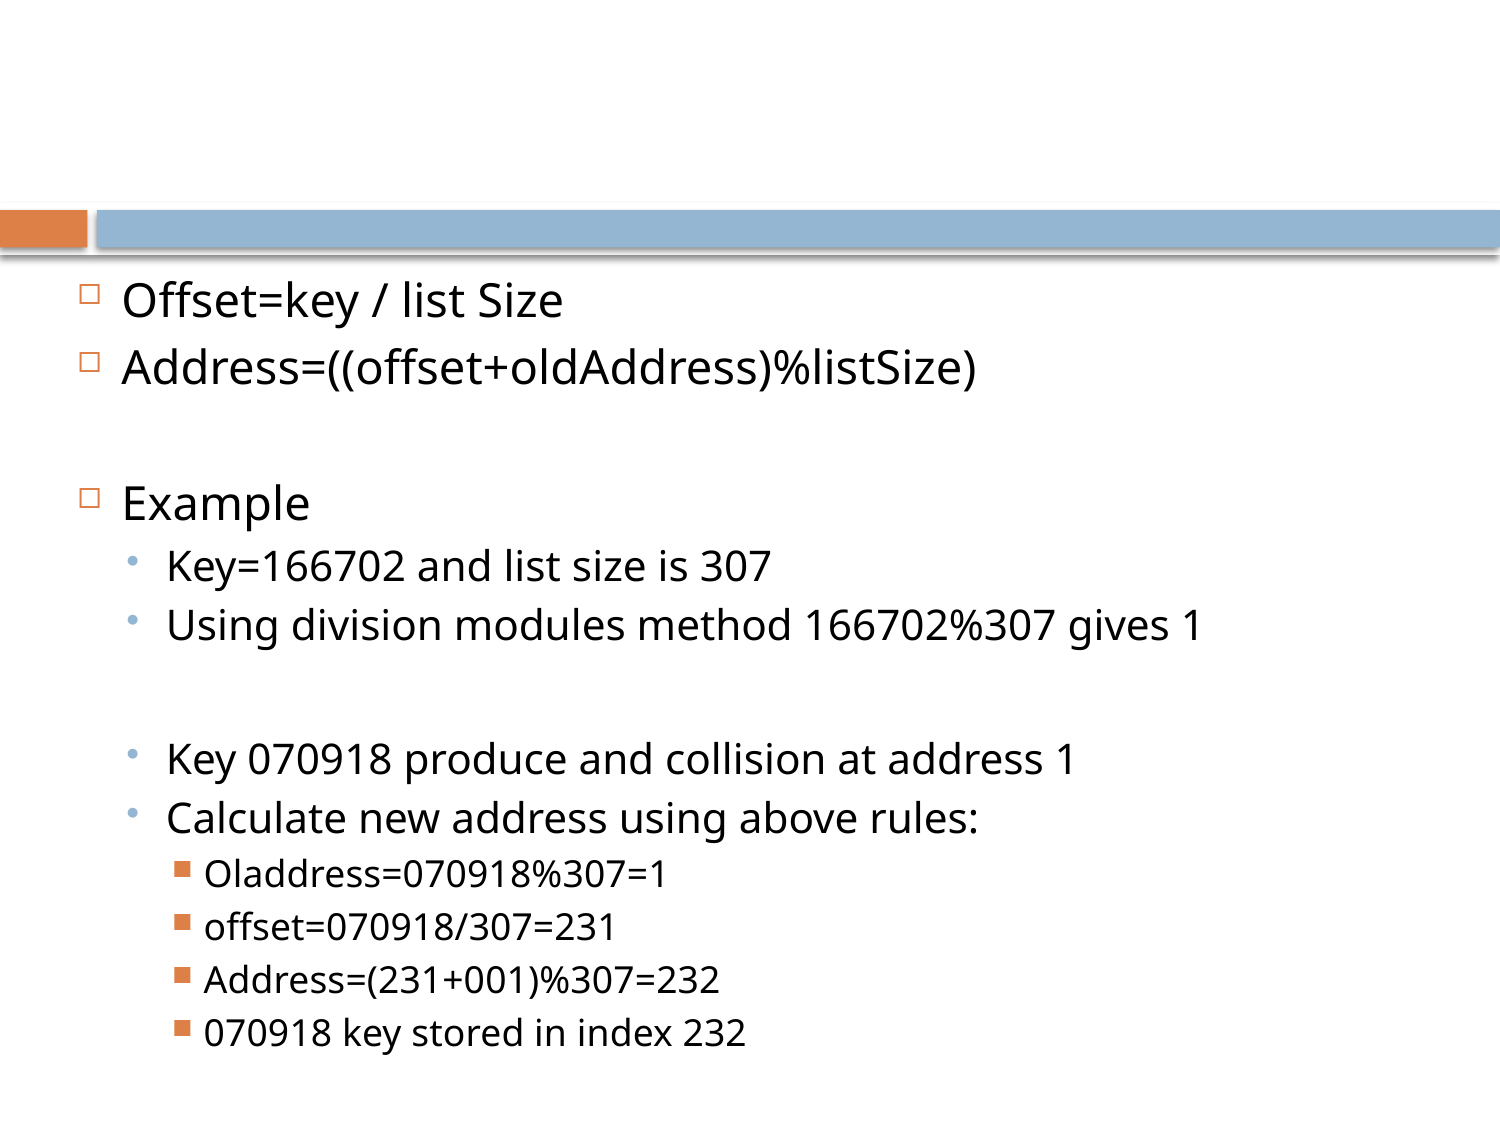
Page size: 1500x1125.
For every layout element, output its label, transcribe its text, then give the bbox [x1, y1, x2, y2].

list Offset=key / list Size Address=((offset+oldAddress)%listSize) Example Key=166702 and list size is 307 Using division modules method 166702%307 gives 1 Key 070918 produce and collision at address 1 Calculate new address using above rules: Oladdress=070918%307=1 offset=070918/307=231 Address=(231+001)%307=232 070918 key stored in index 232 [62, 262, 1438, 1063]
